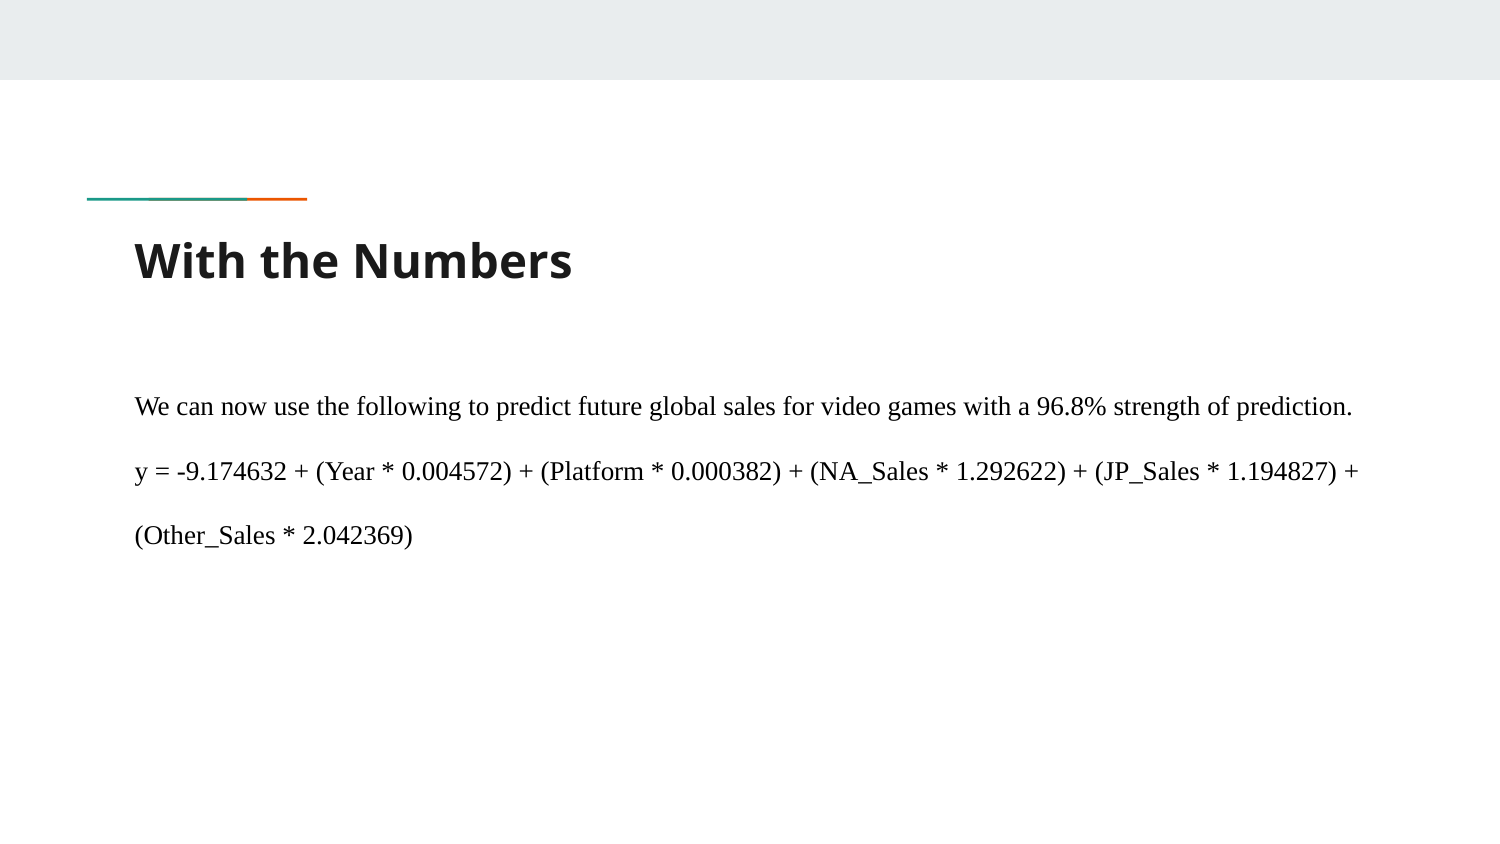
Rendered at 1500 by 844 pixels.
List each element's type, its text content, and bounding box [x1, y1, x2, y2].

list We can now use the following to predict future global sales for video games with a 96.8% strength of prediction. y = -9.174632 + (Year * 0.004572) + (Platform * 0.000382) + (NA_Sales * 1.292622) + (JP_Sales * 1.194827) + (Other_Sales * 2.042369) [119, 341, 1381, 712]
title With the Numbers [119, 216, 1381, 305]
